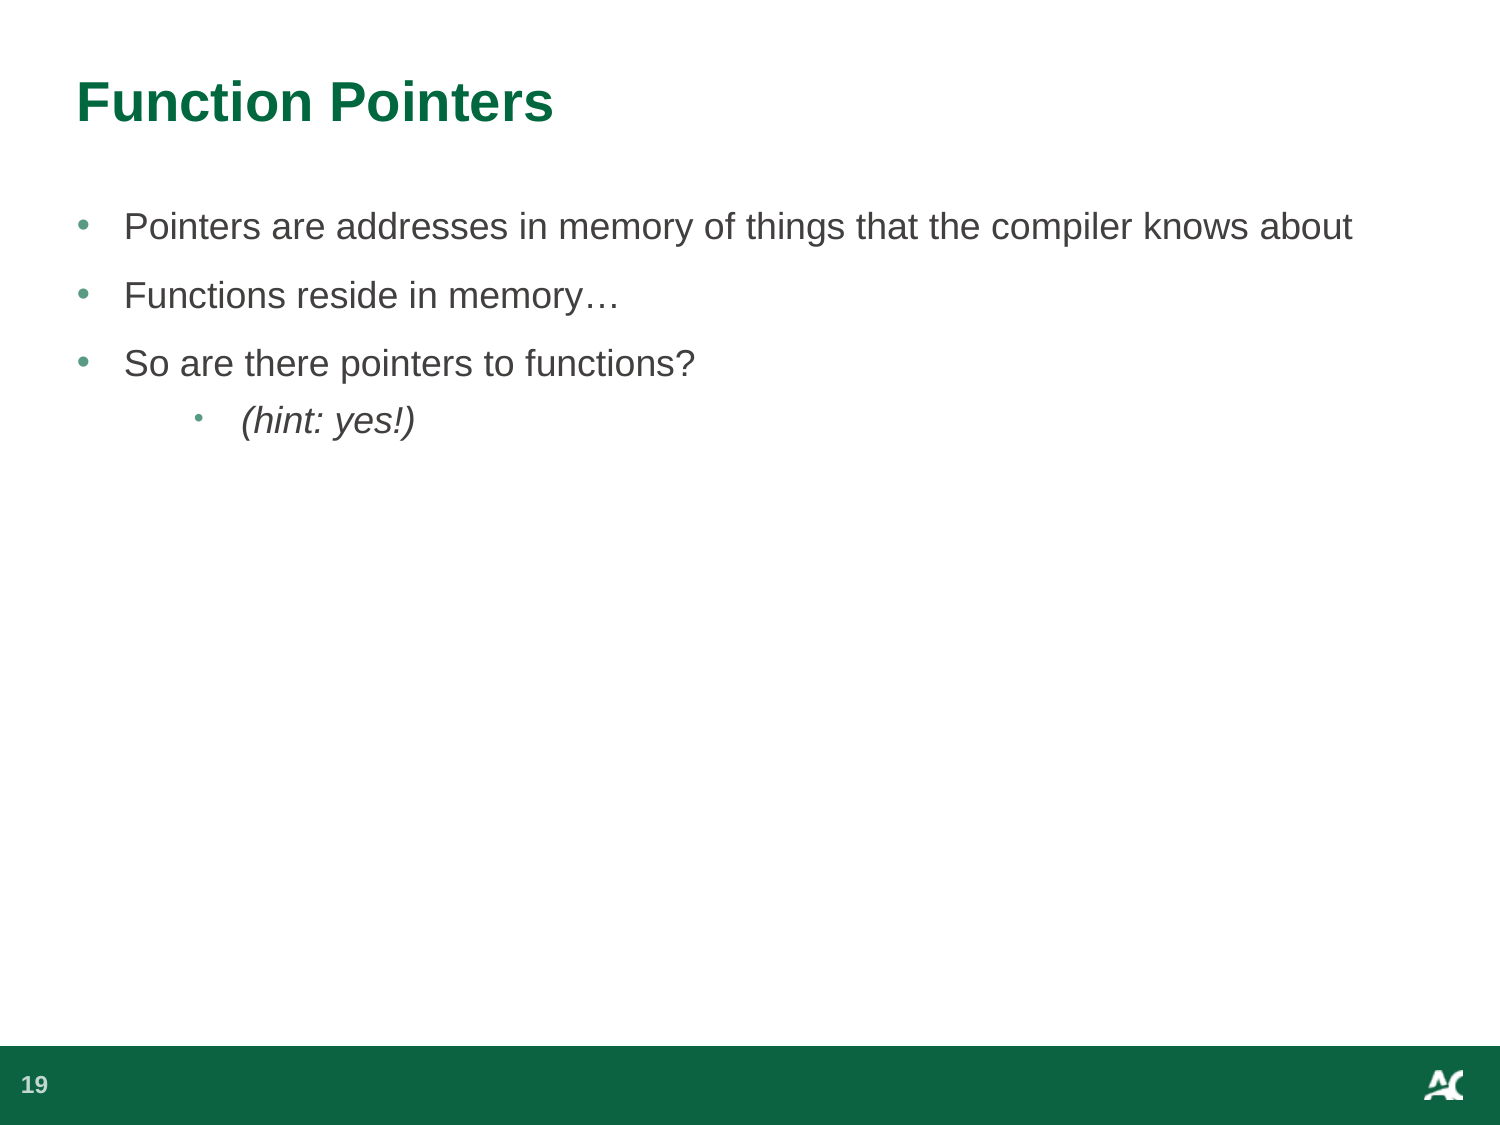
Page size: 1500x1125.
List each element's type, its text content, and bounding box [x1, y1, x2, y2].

slide_number 19 [20, 1057, 77, 1111]
list Pointers are addresses in memory of things that the compiler knows about Functions reside in memory… So are there pointers to functions? (hint: yes!) [76, 197, 1433, 962]
title Function Pointers [76, 78, 1141, 197]
